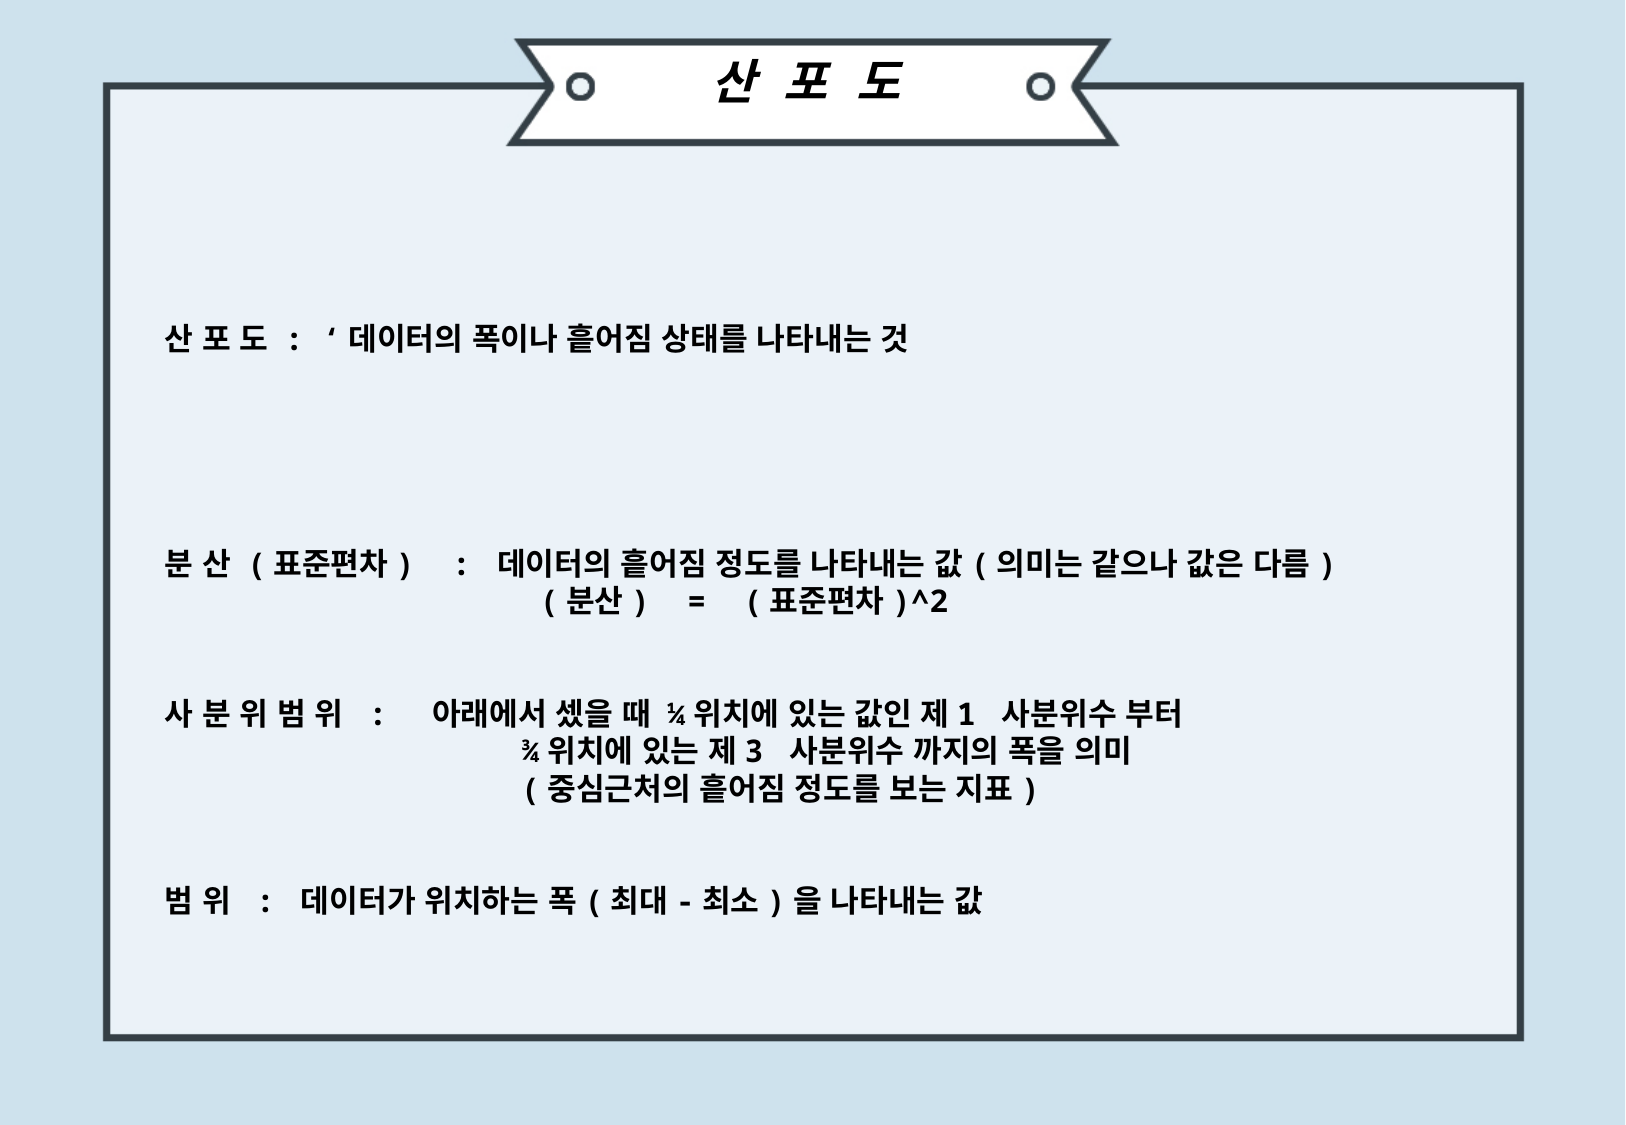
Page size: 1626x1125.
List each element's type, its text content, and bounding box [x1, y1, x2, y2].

picture [0, 0, 1626, 1125]
text_box 산 포 도 [479, 44, 1133, 117]
text_box 산 포 도 : ‘데이터의 폭이나 흩어짐 상태를 나타내는 것 분 산 (표준편차) : 데이터의 흩어짐 정도를 나타내는 값(의미는 같으나 값은 다름) (분산) = (표준편차)^2 사 분 위 범 위 : 아래에서 셌을 때 ¼위치에 있는 값인 제1 사분위수 부터 ¾위치에 있는 제3 사분위수 까지의 폭을 의미 (중심근처의 흩어짐 정도를 보는 지표) 범 위 : 데이터가 위치하는 폭(최대-최소)을 나타내는 값 [150, 312, 1475, 926]
